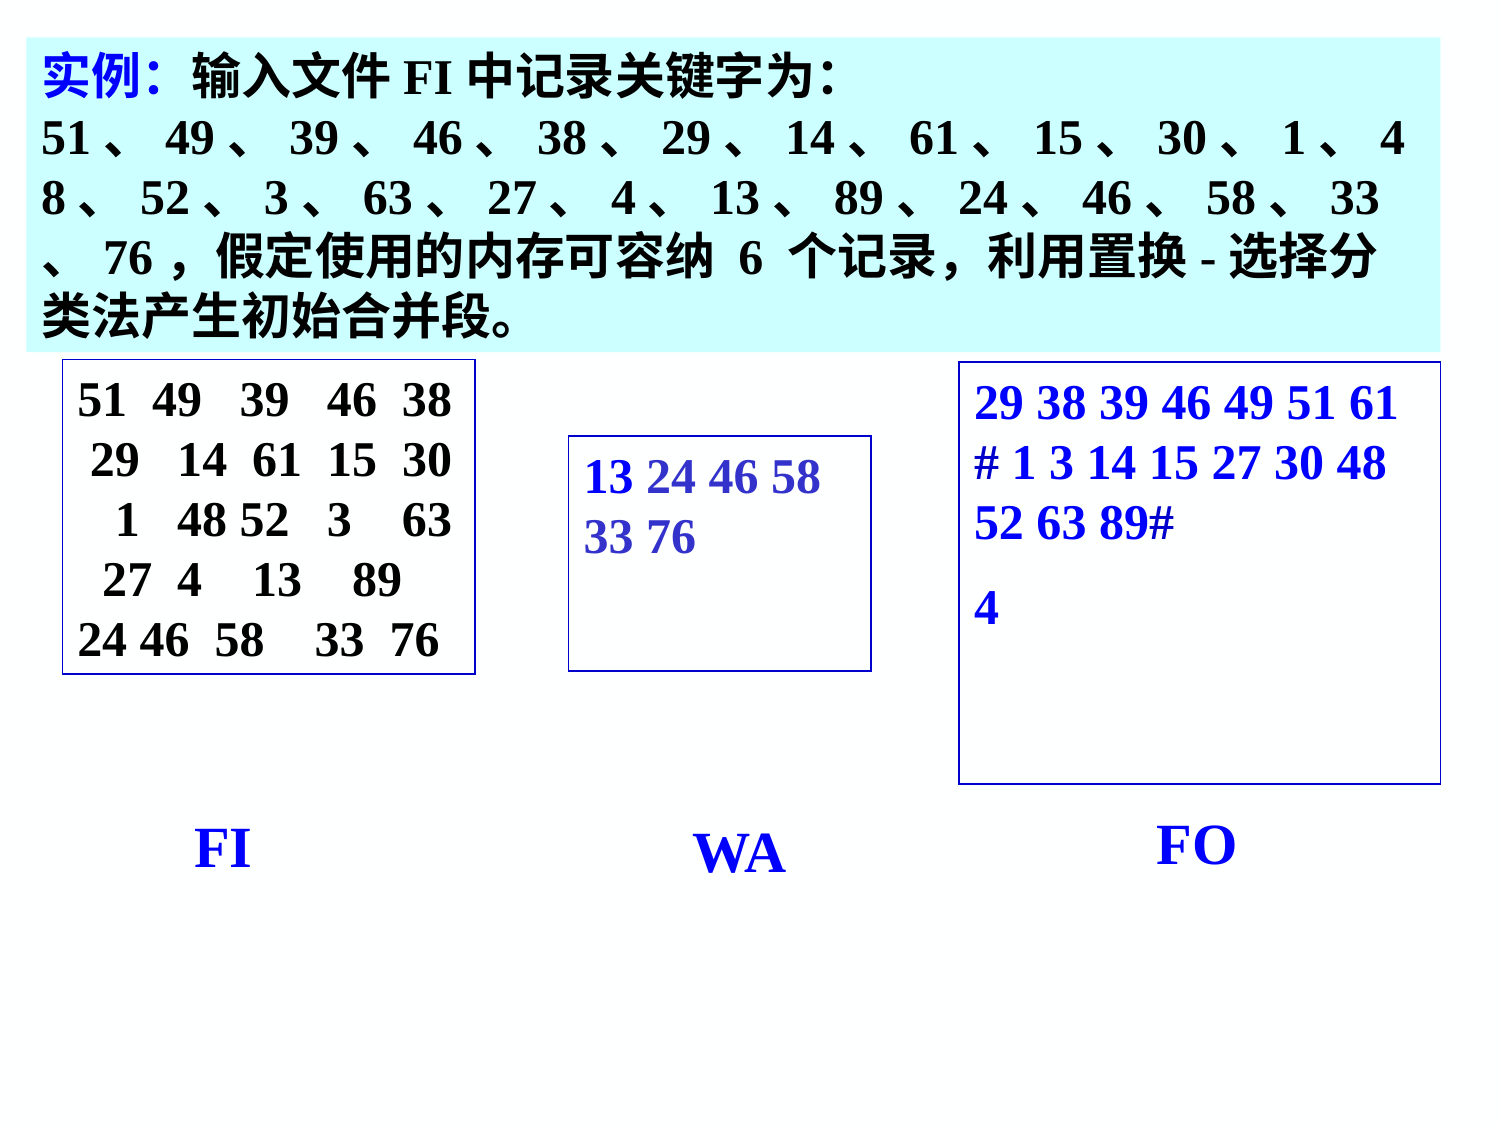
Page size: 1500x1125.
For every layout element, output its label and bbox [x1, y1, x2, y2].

text_box [179, 801, 302, 887]
text_box [26, 37, 1441, 353]
text_box [677, 807, 875, 893]
text_box [568, 435, 871, 671]
text_box [1141, 798, 1264, 884]
text_box [62, 359, 475, 674]
text_box [959, 362, 1441, 784]
